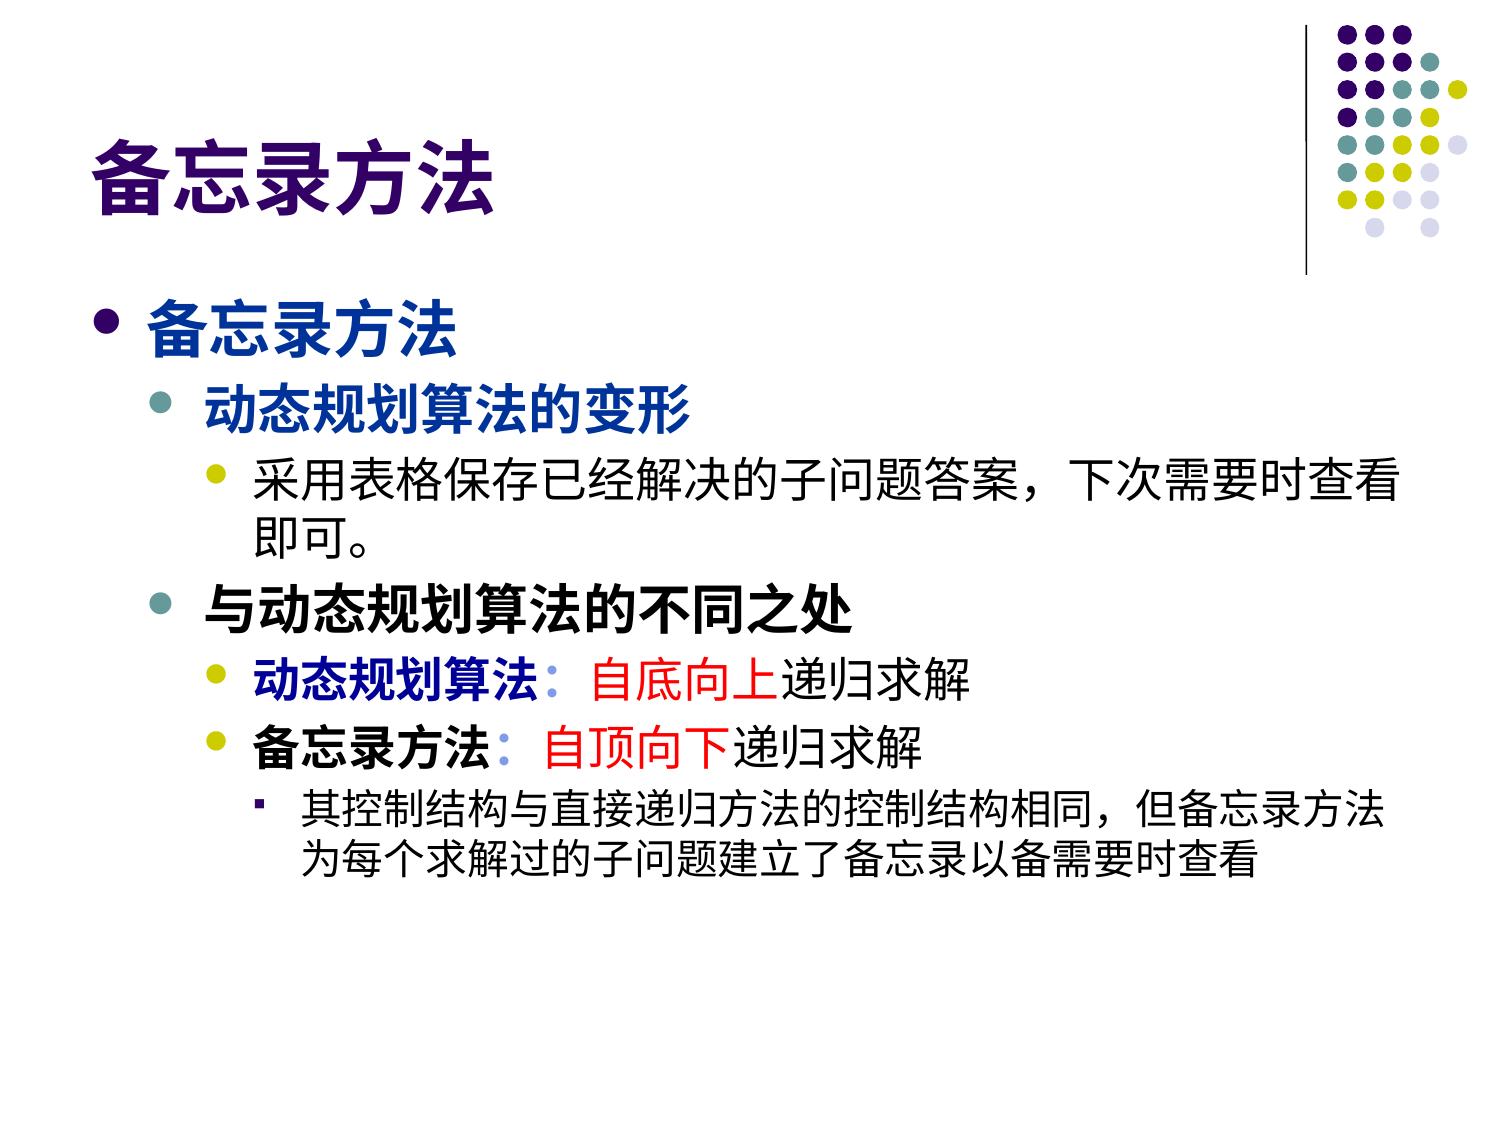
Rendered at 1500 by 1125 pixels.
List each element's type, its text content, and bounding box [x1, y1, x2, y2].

title 备忘录方法 [75, 20, 1313, 233]
list 备忘录方法 动态规划算法的变形 采用表格保存已经解决的子问题答案，下次需要时查看即可。 与动态规划算法的不同之处 动态规划算法：自底向上递归求解 备忘录方法：自顶向下递归求解 其控制结构与直接递归方法的控制结构相同，但备忘录方法为每个求解过的子问题建立了备忘录以备需要时查看 [75, 282, 1425, 1006]
